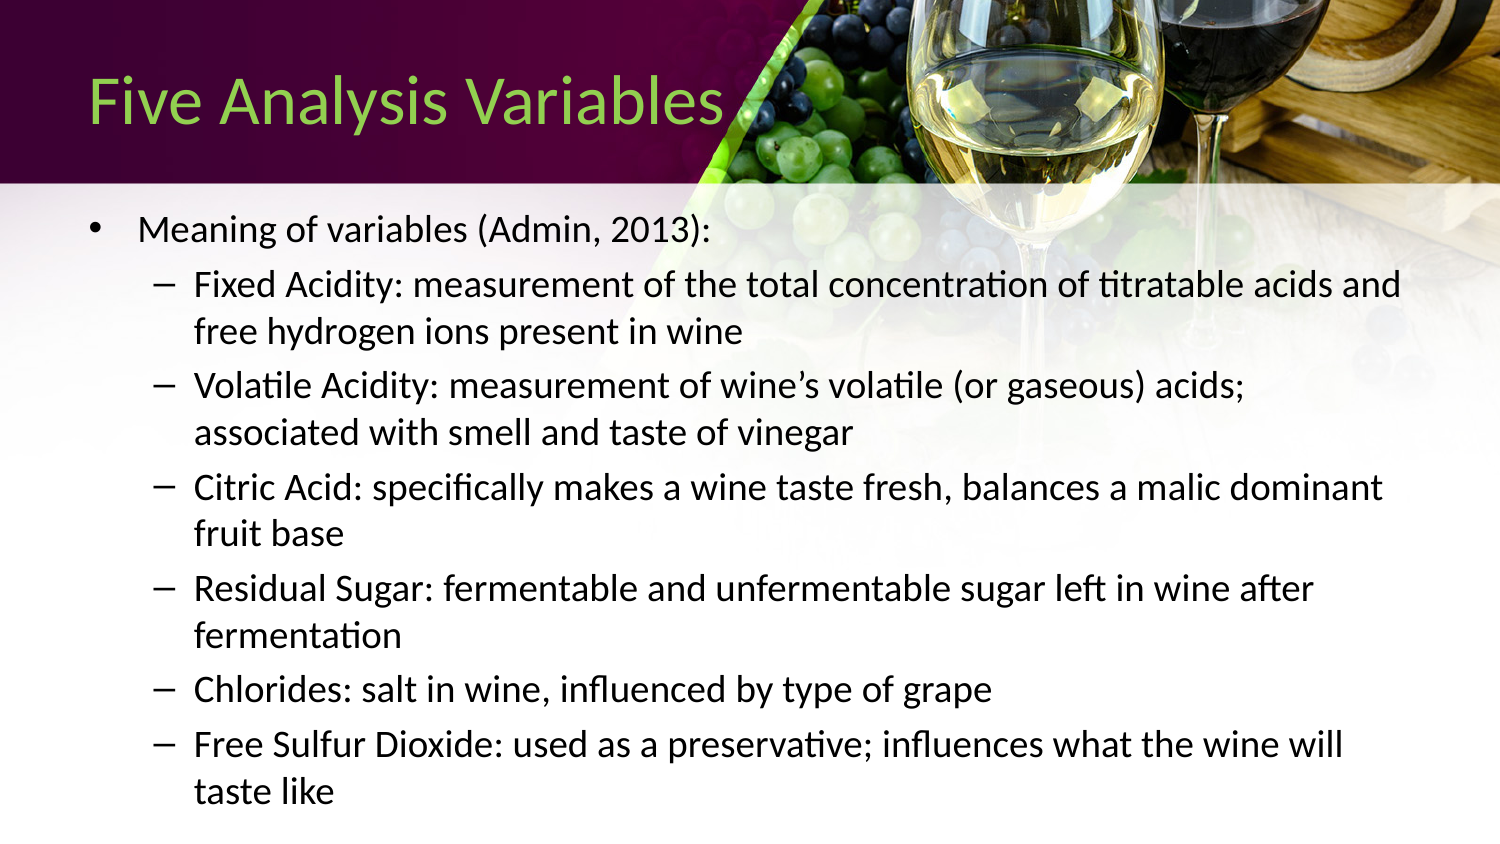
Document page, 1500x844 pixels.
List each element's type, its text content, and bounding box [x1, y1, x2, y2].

title Five Analysis Variables [73, 46, 1427, 147]
list Meaning of variables (Admin, 2013): Fixed Acidity: measurement of the total concentration of titratable acids and free hydrogen ions present in wine Volatile Acidity: measurement of wine’s volatile (or gaseous) acids; associated with smell and taste of vinegar Citric Acid: specifically makes a wine taste fresh, balances a malic dominant fruit base Residual Sugar: fermentable and unfermentable sugar left in wine after fermentation Chlorides: salt in wine, influenced by type of grape Free Sulfur Dioxide: used as a preservative; influences what the wine will taste like [73, 196, 1427, 823]
picture [0, 0, 1500, 844]
